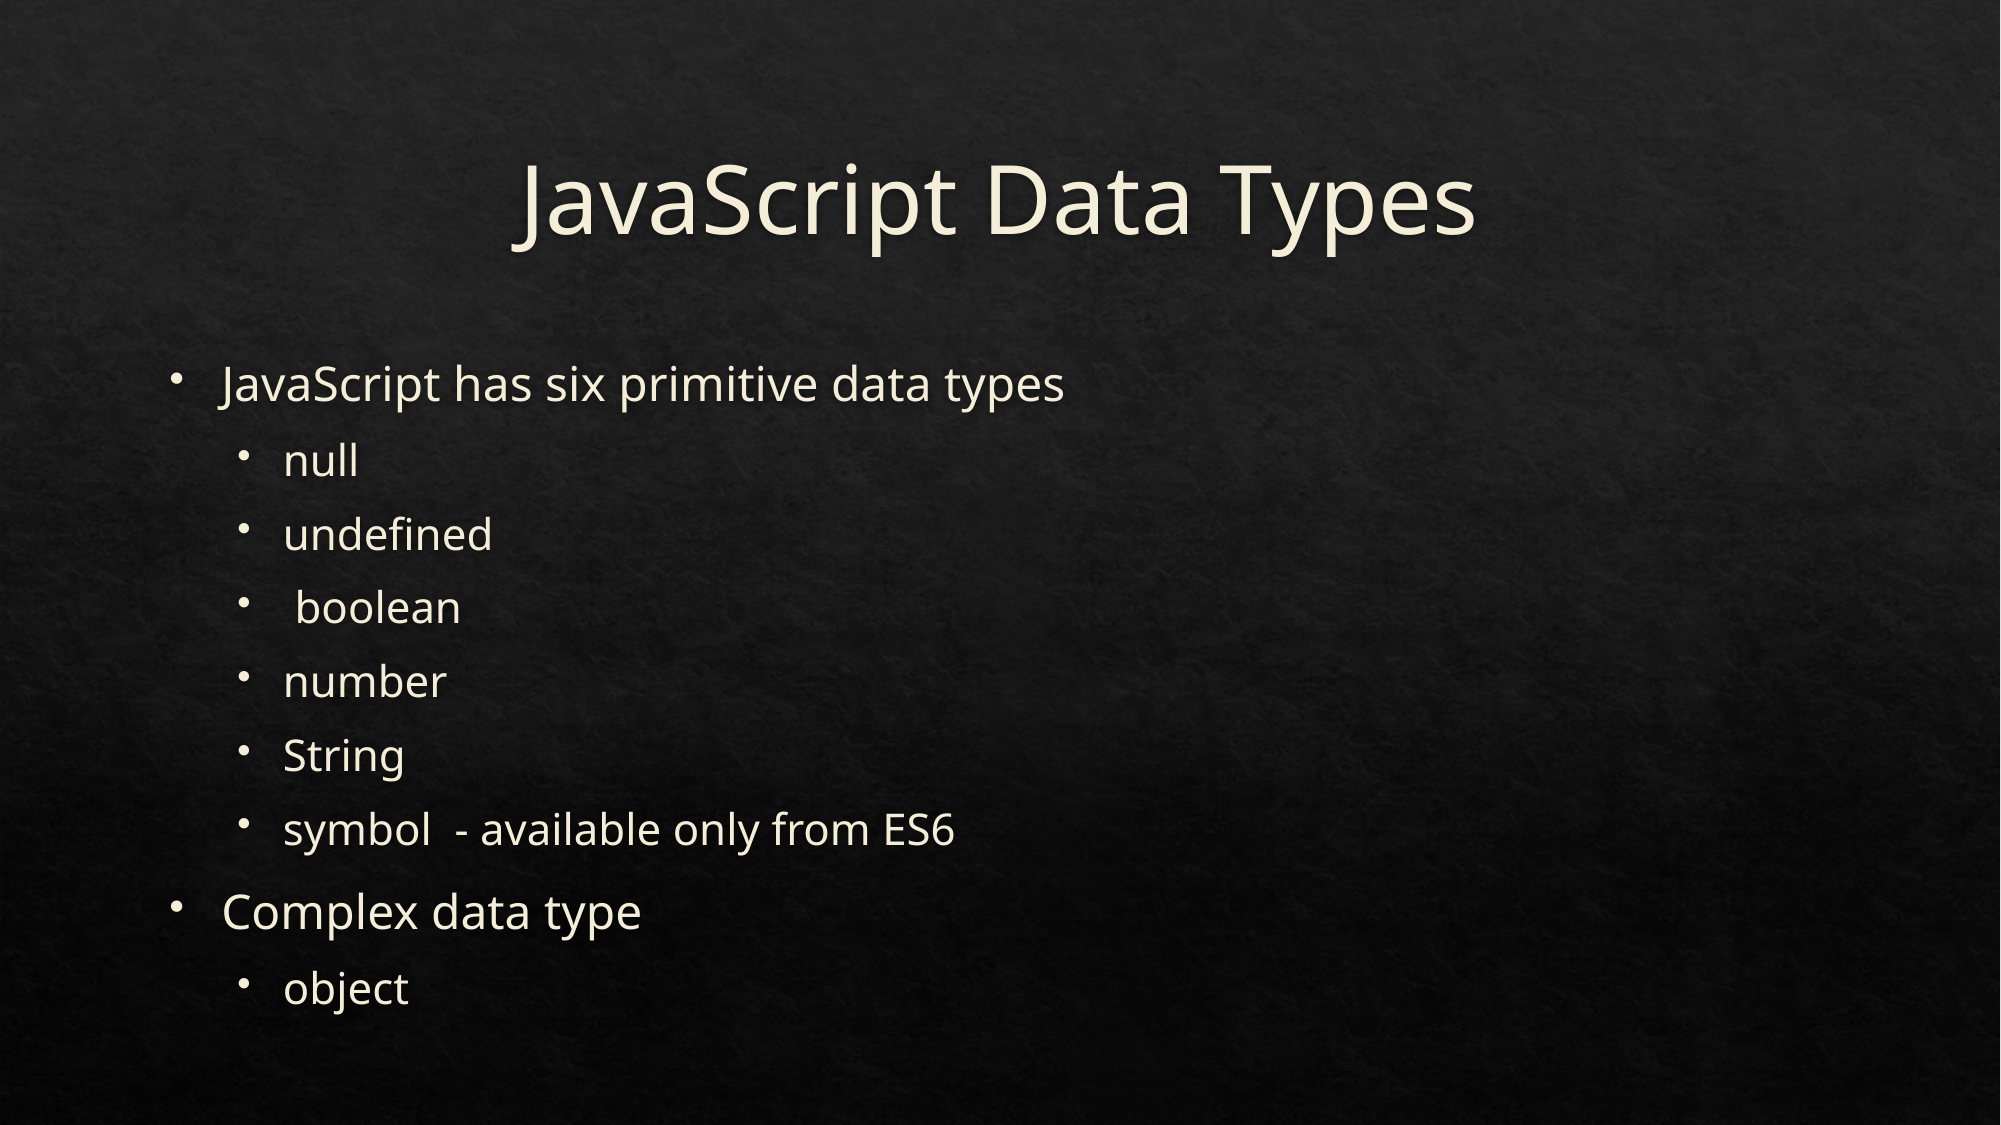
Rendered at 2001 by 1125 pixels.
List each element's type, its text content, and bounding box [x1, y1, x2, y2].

title JavaScript Data Types [149, 99, 1849, 307]
list JavaScript has six primitive data types null undefined boolean number String symbol - available only from ES6 Complex data type object [149, 340, 1849, 1050]
